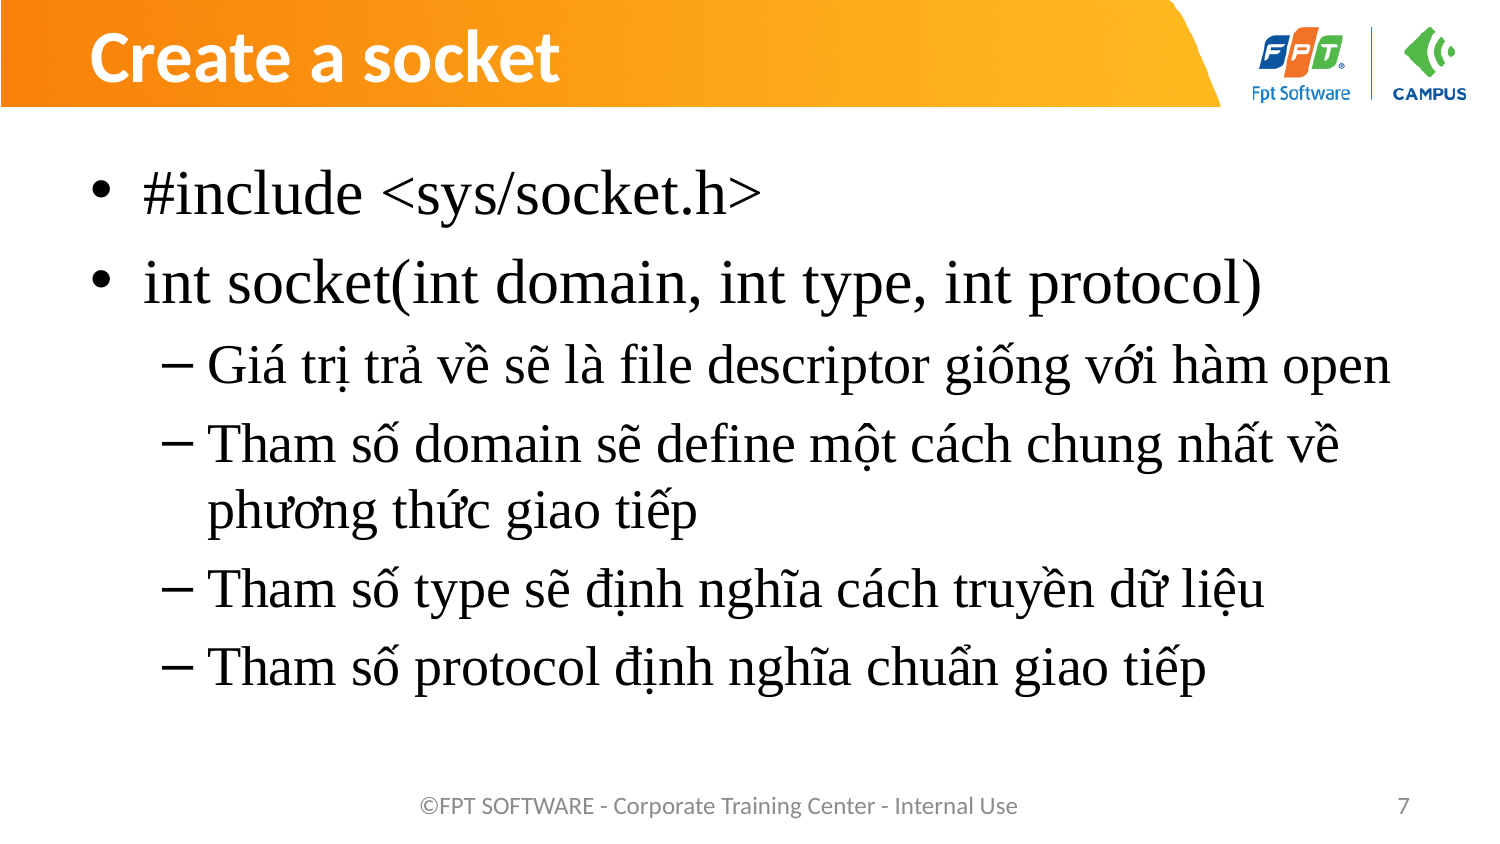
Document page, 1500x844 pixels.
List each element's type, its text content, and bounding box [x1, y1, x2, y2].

slide_number 7 [1074, 782, 1425, 827]
picture [1, 0, 1499, 844]
list #include <sys/socket.h> int socket(int domain, int type, int protocol) Giá trị trả về sẽ là file descriptor giống với hàm open Tham số domain sẽ define một cách chung nhất về phương thức giao tiếp Tham số type sẽ định nghĩa cách truyền dữ liệu Tham số protocol định nghĩa chuẩn giao tiếp [75, 142, 1425, 754]
title Create a socket [75, 0, 1176, 106]
footer ©FPT SOFTWARE - Corporate Training Center - Internal Use [395, 782, 1043, 827]
